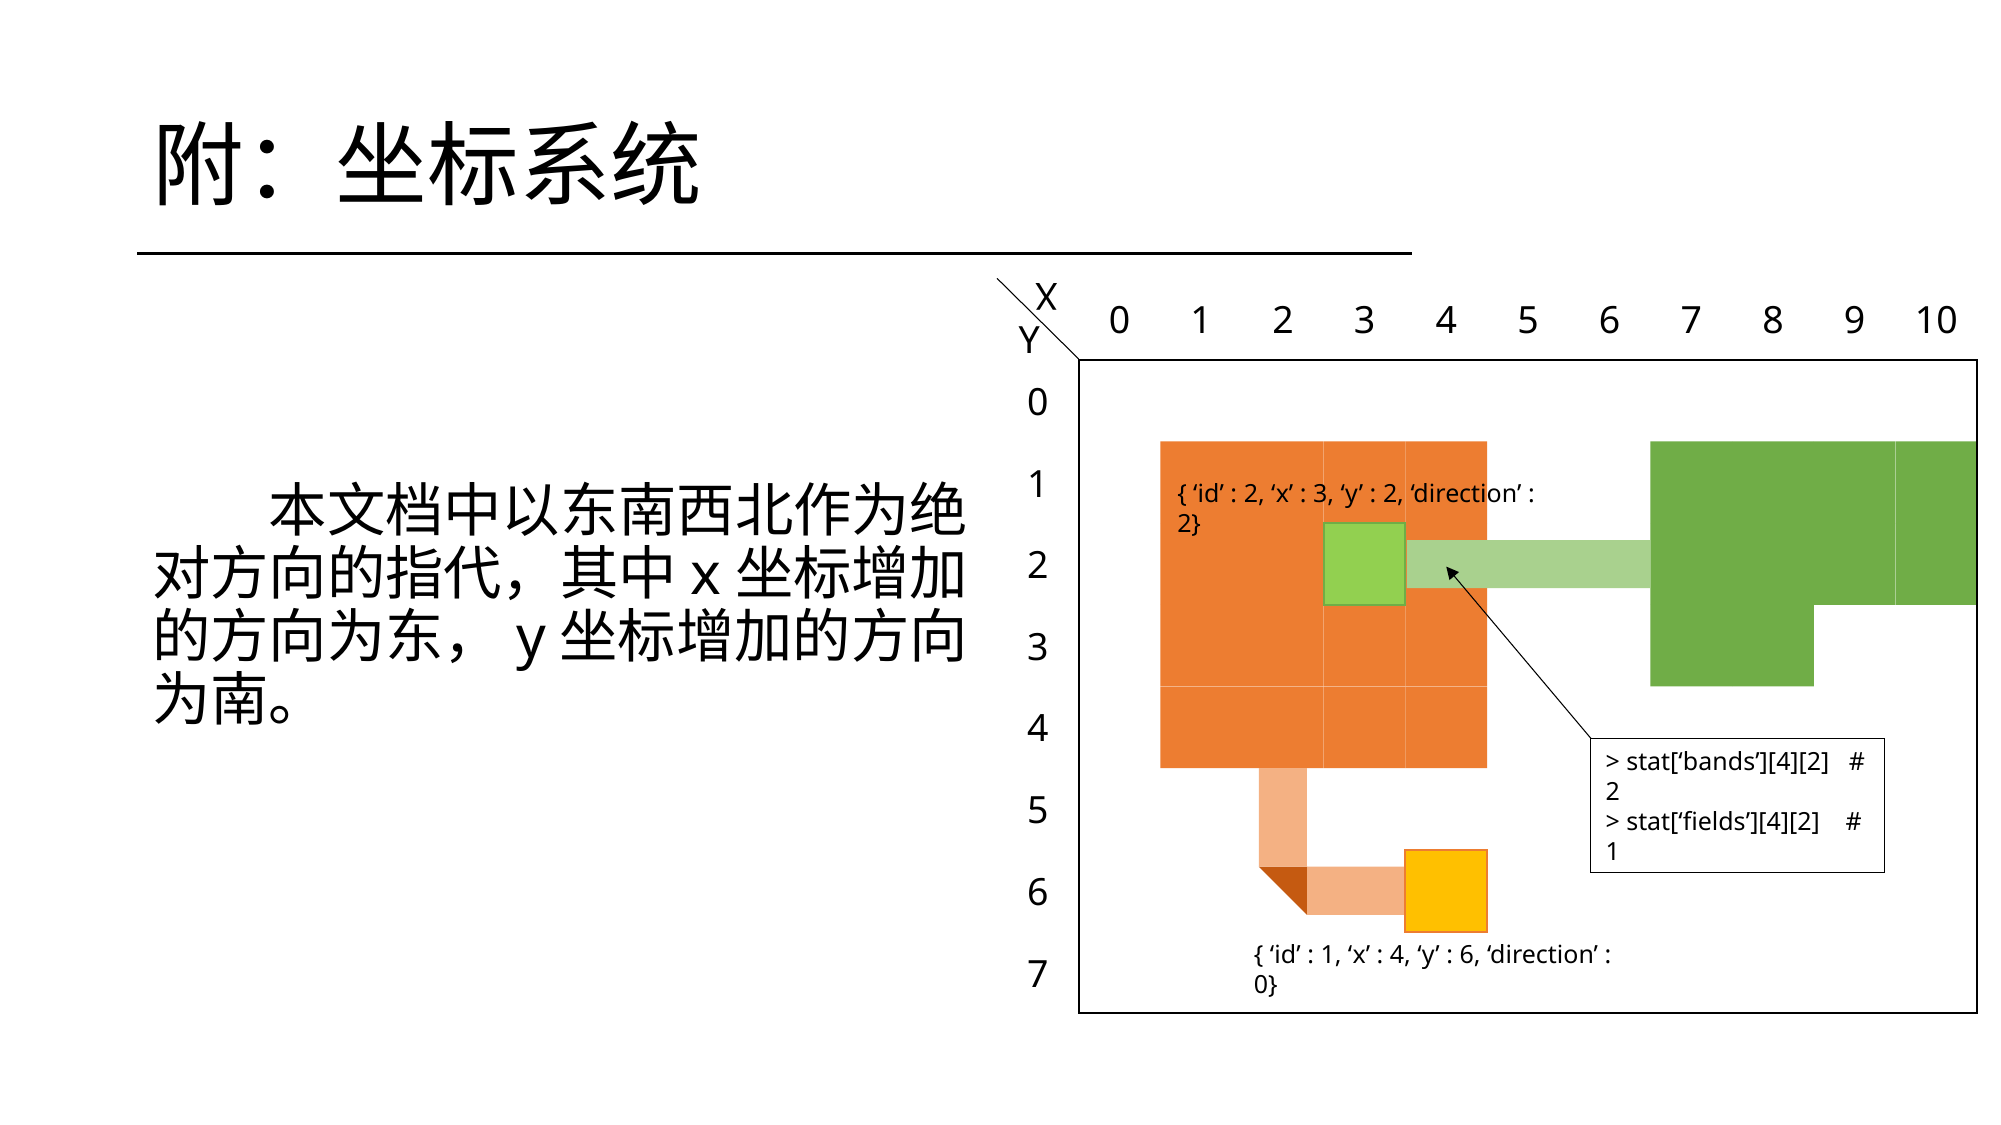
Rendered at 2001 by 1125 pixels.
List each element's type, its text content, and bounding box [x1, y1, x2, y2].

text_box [996, 277, 1978, 1014]
title 附：坐标系统 [137, 59, 1863, 278]
list 本文档中以东南西北作为绝对方向的指代，其中x坐标增加的方向为东，y坐标增加的方向为南。 [137, 299, 996, 1014]
